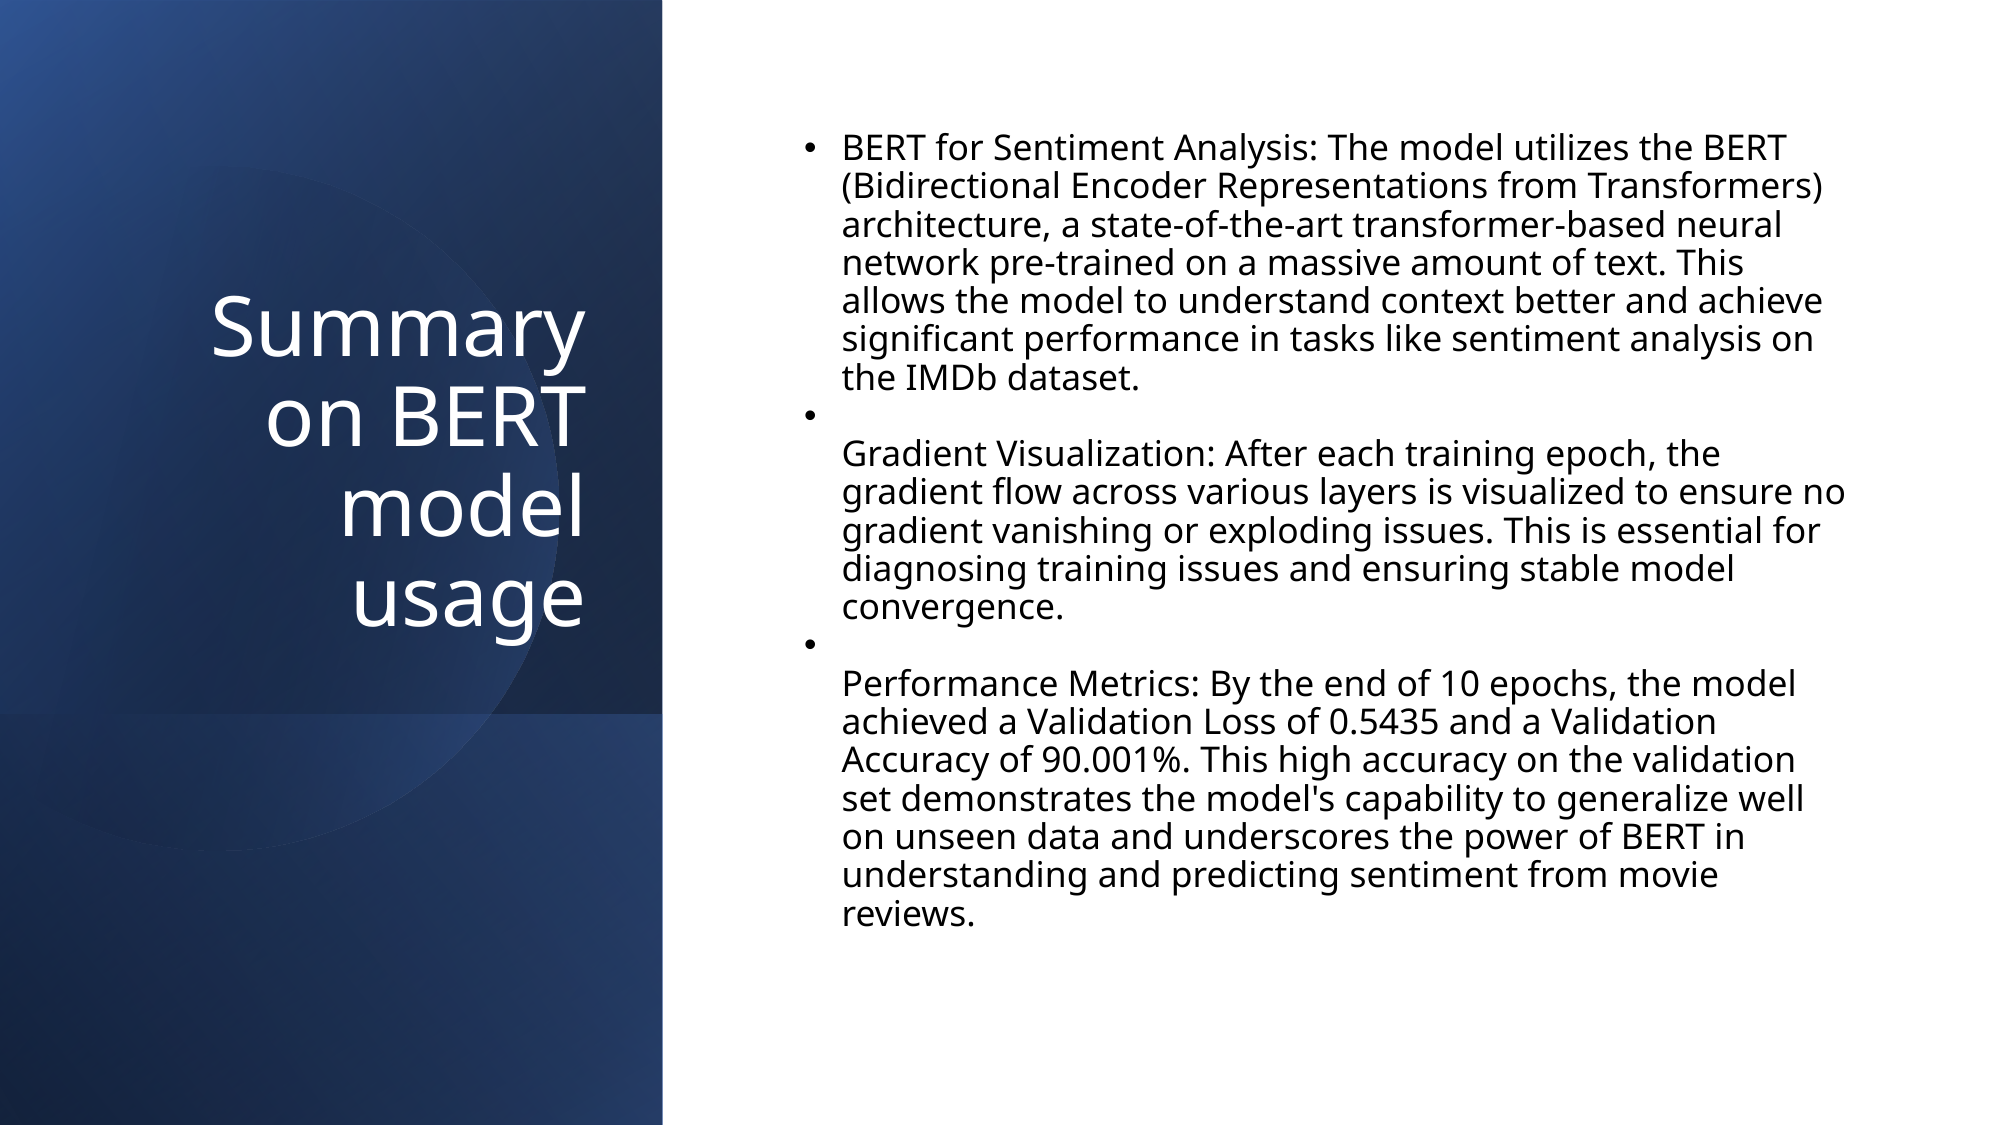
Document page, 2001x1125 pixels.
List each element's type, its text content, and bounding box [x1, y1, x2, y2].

list BERT for Sentiment Analysis: The model utilizes the BERT (Bidirectional Encoder Representations from Transformers) architecture, a state-of-the-art transformer-based neural network pre-trained on a massive amount of text. This allows the model to understand context better and achieve significant performance in tasks like sentiment analysis on the IMDb dataset. Gradient Visualization: After each training epoch, the gradient flow across various layers is visualized to ensure no gradient vanishing or exploding issues. This is essential for diagnosing training issues and ensuring stable model convergence. Performance Metrics: By the end of 10 epochs, the model achieved a Validation Loss of 0.5435 and a Validation Accuracy of 90.001%. This high accuracy on the validation set demonstrates the model's capability to generalize well on unseen data and underscores the power of BERT in understanding and predicting sentiment from movie reviews. [789, 106, 1865, 1017]
title Summary on BERT model usage [76, 96, 602, 652]
text_box [0, 0, 663, 1124]
text_box [663, 0, 2000, 1125]
